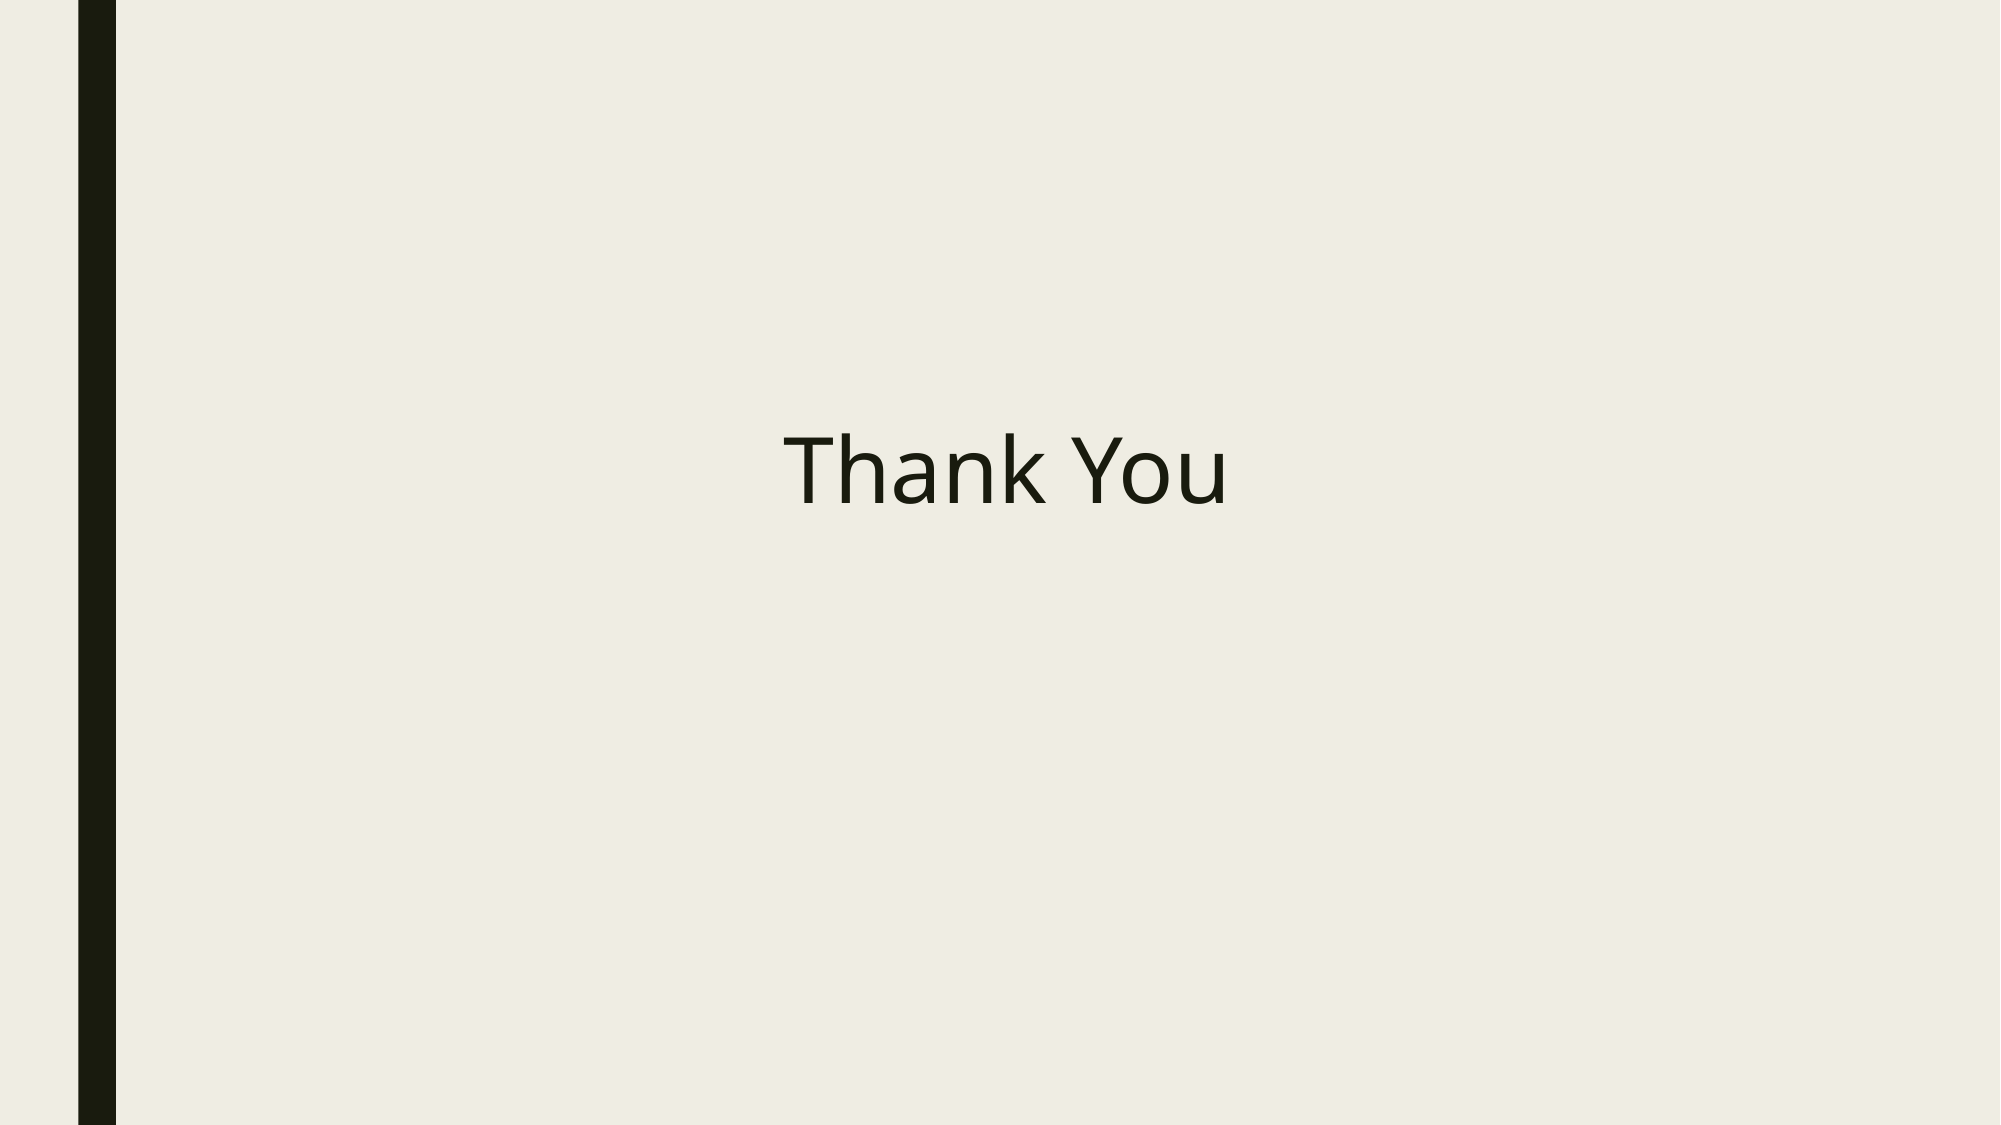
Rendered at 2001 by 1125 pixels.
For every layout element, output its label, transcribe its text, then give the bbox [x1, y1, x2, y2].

title Thank You [768, 417, 2000, 662]
